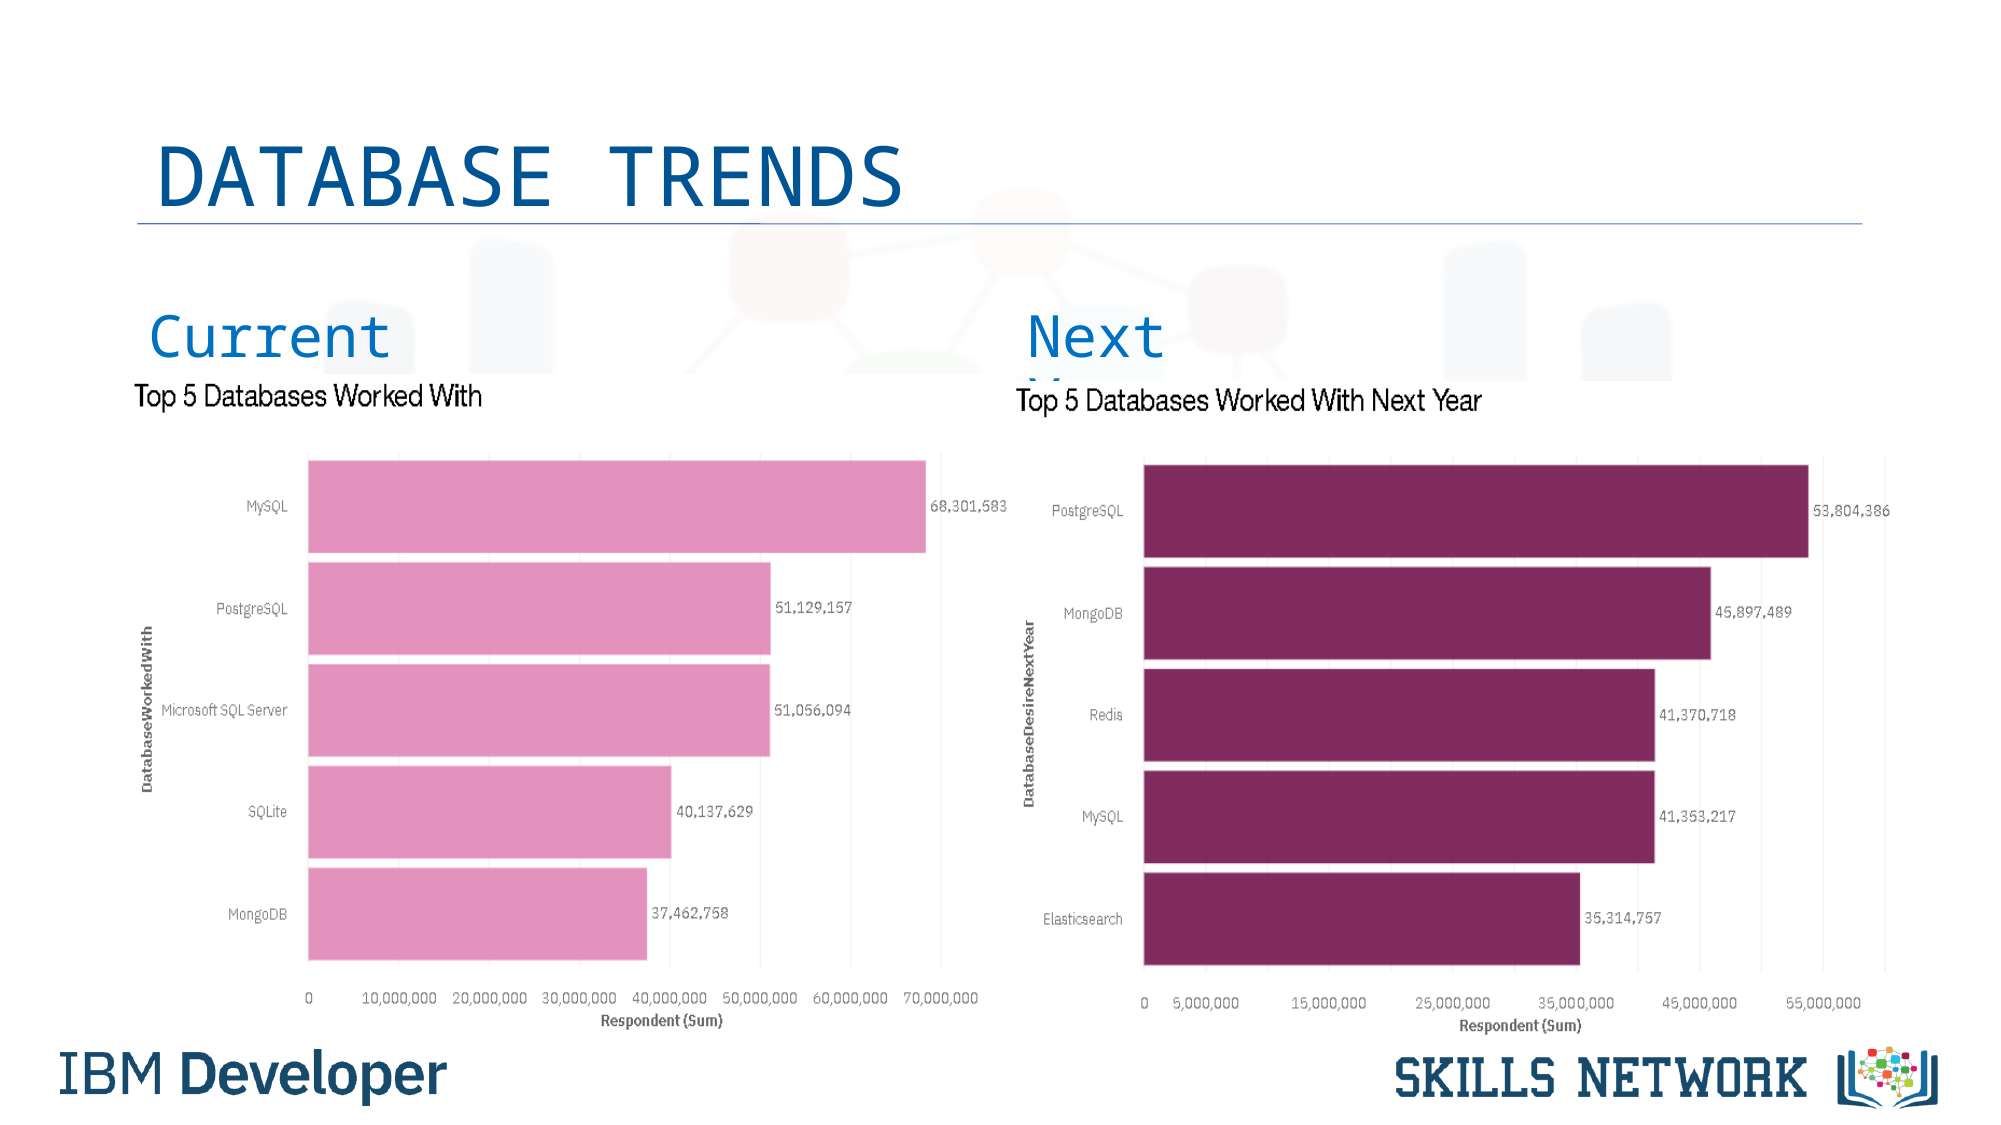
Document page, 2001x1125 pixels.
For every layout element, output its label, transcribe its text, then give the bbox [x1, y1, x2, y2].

title DATABASE TRENDS [141, 70, 1867, 288]
picture [127, 374, 1898, 1040]
picture [1390, 1045, 1945, 1111]
list Current Year [133, 299, 500, 374]
picture [55, 1045, 459, 1108]
list Next Year [1012, 299, 1301, 381]
